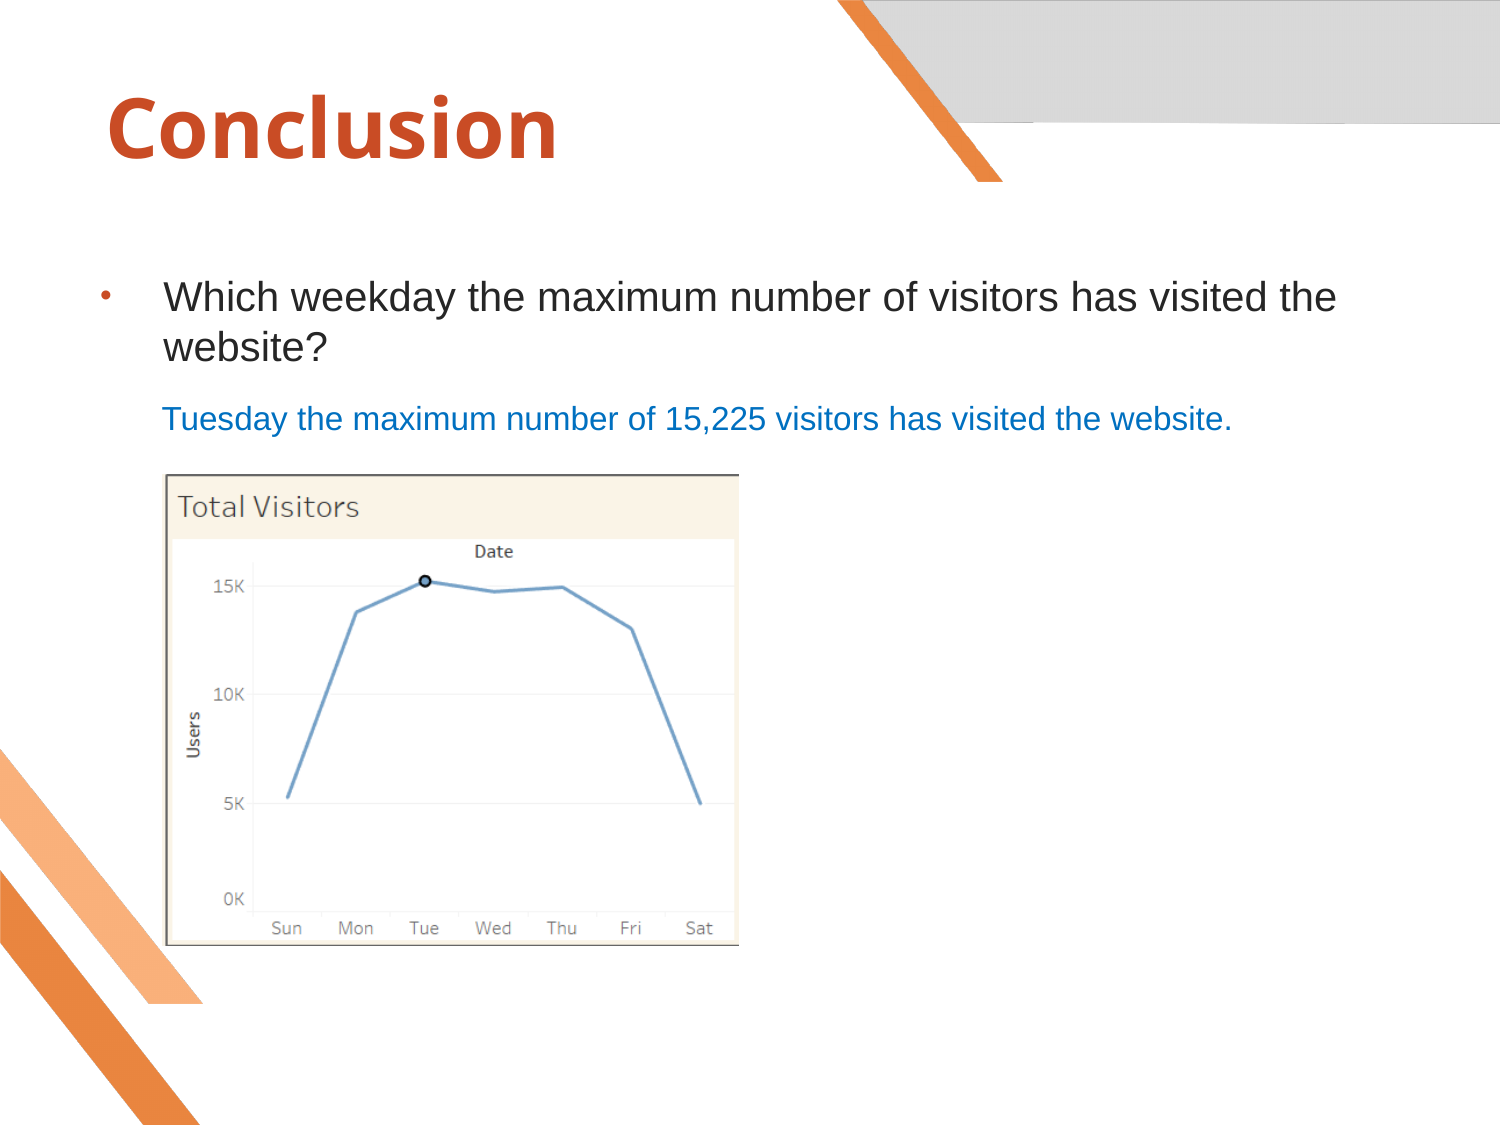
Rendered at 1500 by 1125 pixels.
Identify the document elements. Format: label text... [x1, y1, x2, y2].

picture [162, 474, 739, 946]
title Conclusion [75, 59, 875, 191]
picture [0, 745, 200, 1125]
list Which weekday the maximum number of visitors has visited the website? Tuesday the maximum number of 15,225 visitors has visited the website. [75, 262, 1425, 1013]
picture [837, 0, 1500, 182]
